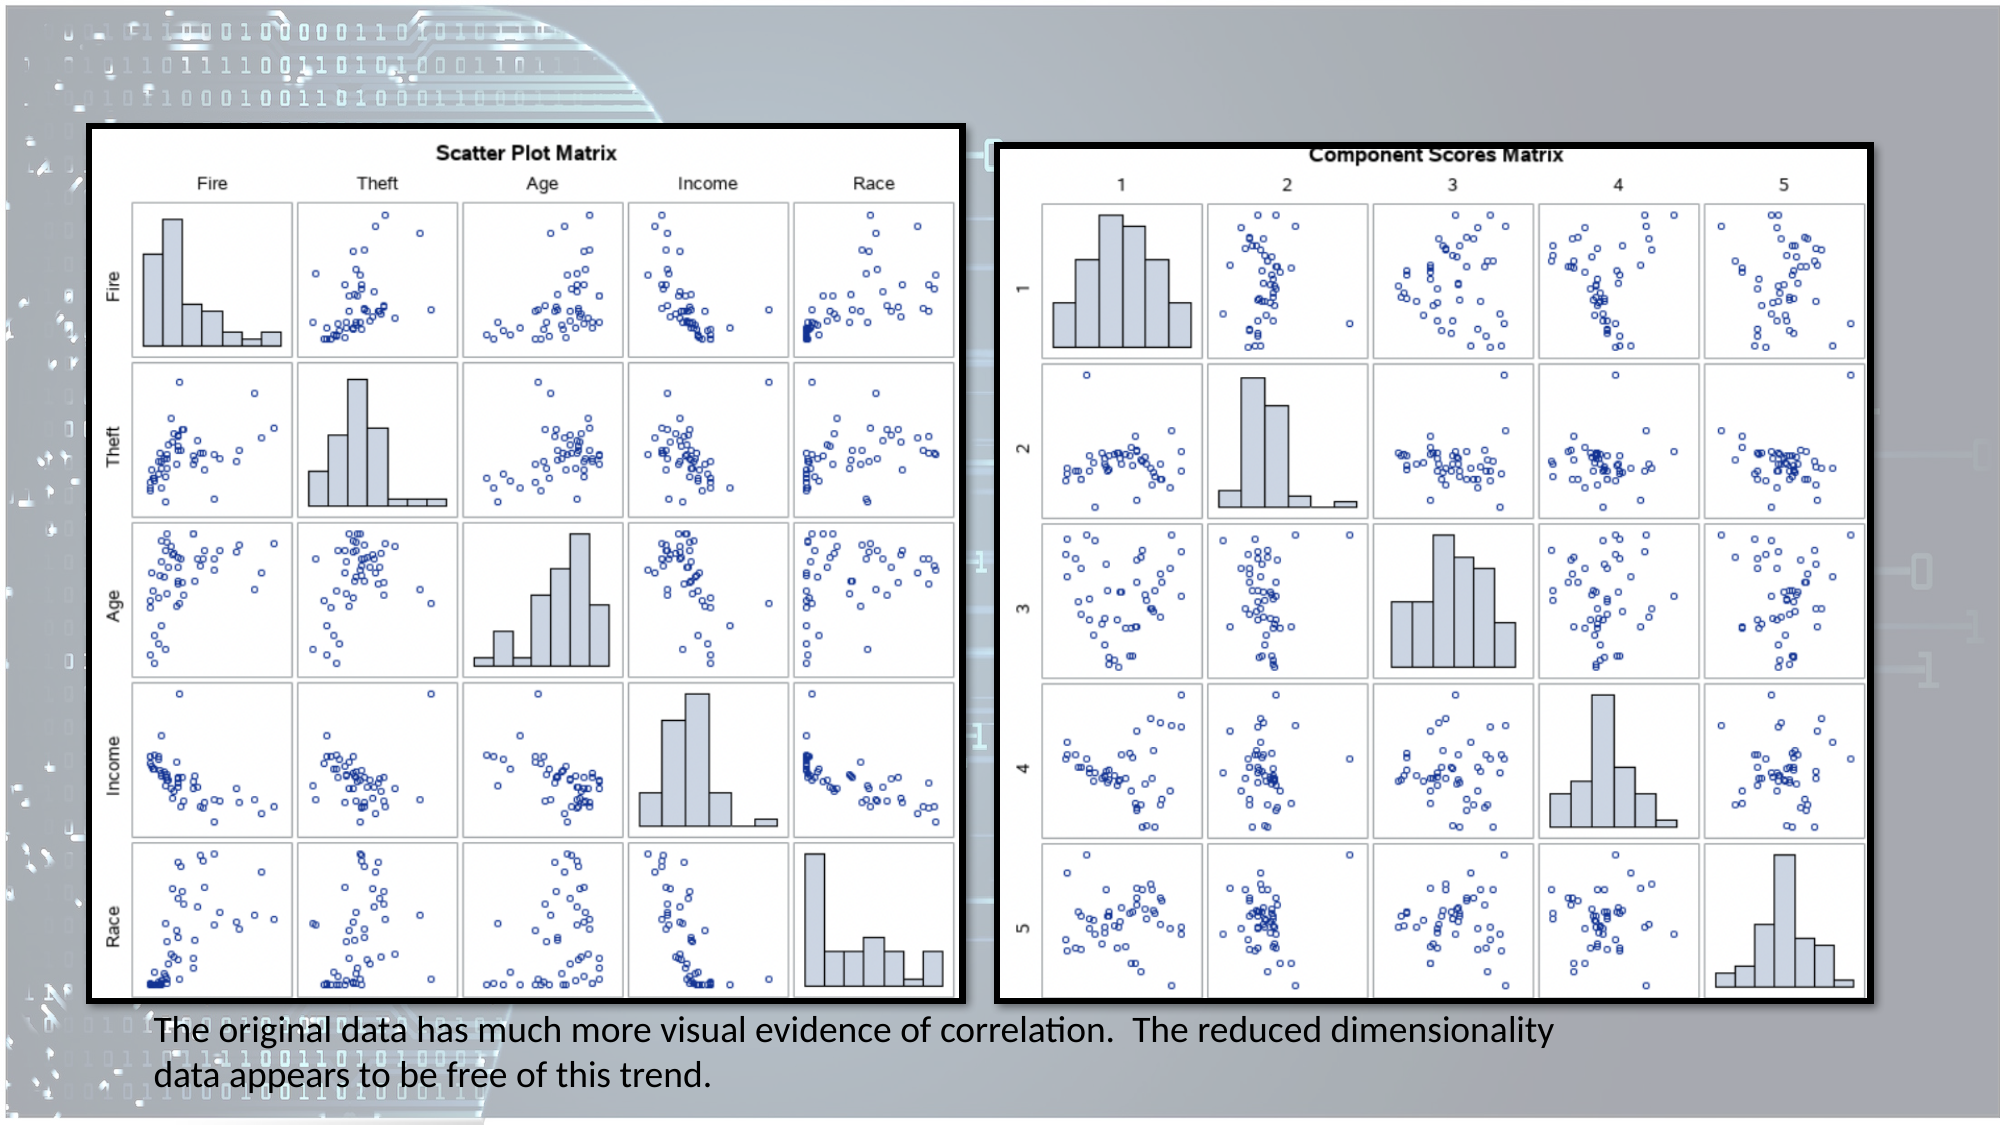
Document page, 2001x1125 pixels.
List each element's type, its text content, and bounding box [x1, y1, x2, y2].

text_box The original data has much more visual evidence of correlation. The reduced dimensionality data appears to be free of this trend. [138, 997, 1639, 1103]
picture [999, 148, 1868, 998]
picture [91, 129, 960, 998]
